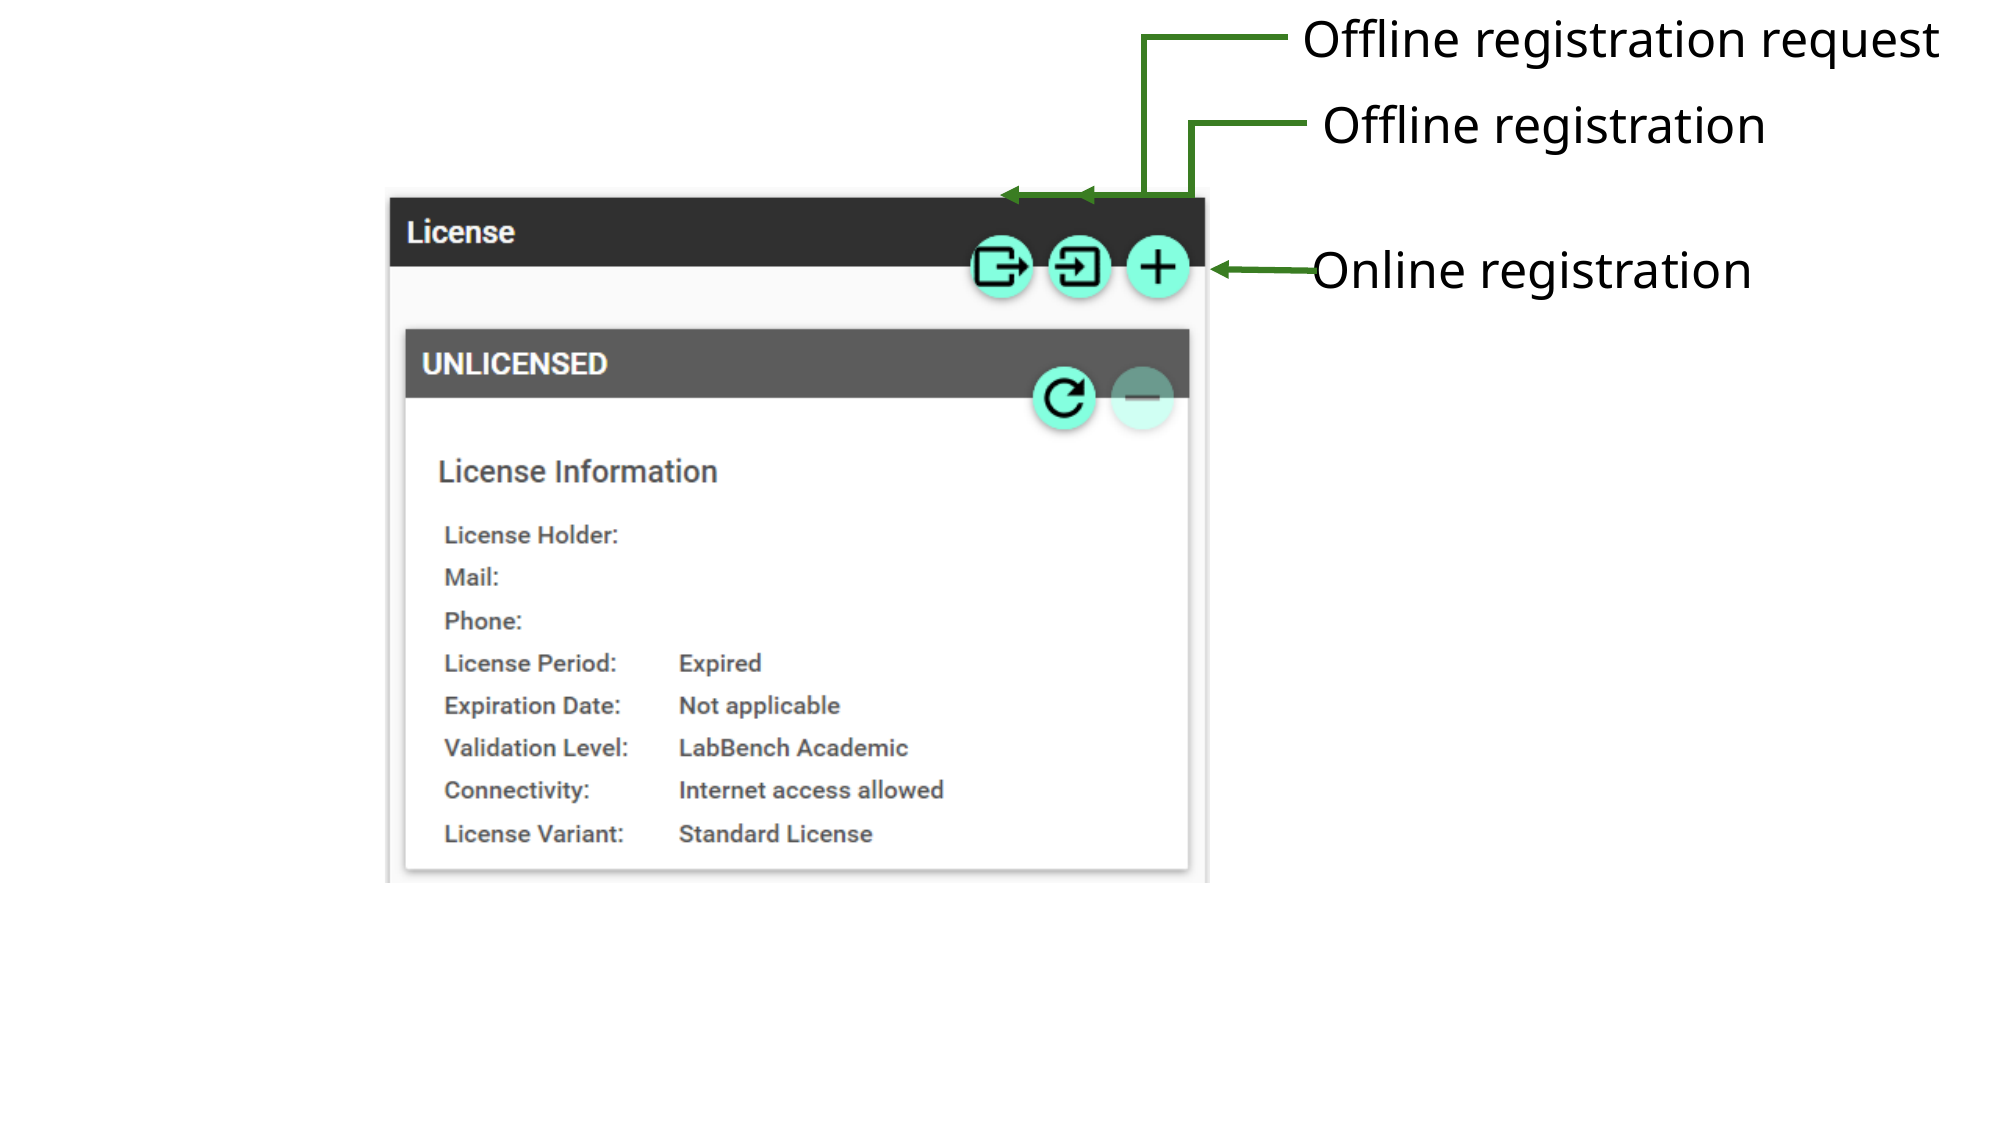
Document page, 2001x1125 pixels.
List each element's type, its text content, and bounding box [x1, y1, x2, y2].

text_box Online registration [1296, 231, 1769, 306]
text_box Offline registration [1318, 85, 1782, 161]
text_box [999, 37, 1318, 196]
picture [384, 186, 1211, 884]
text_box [1318, 123, 1329, 196]
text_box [1209, 268, 1318, 272]
text_box Offline registration request [1287, 0, 1956, 75]
